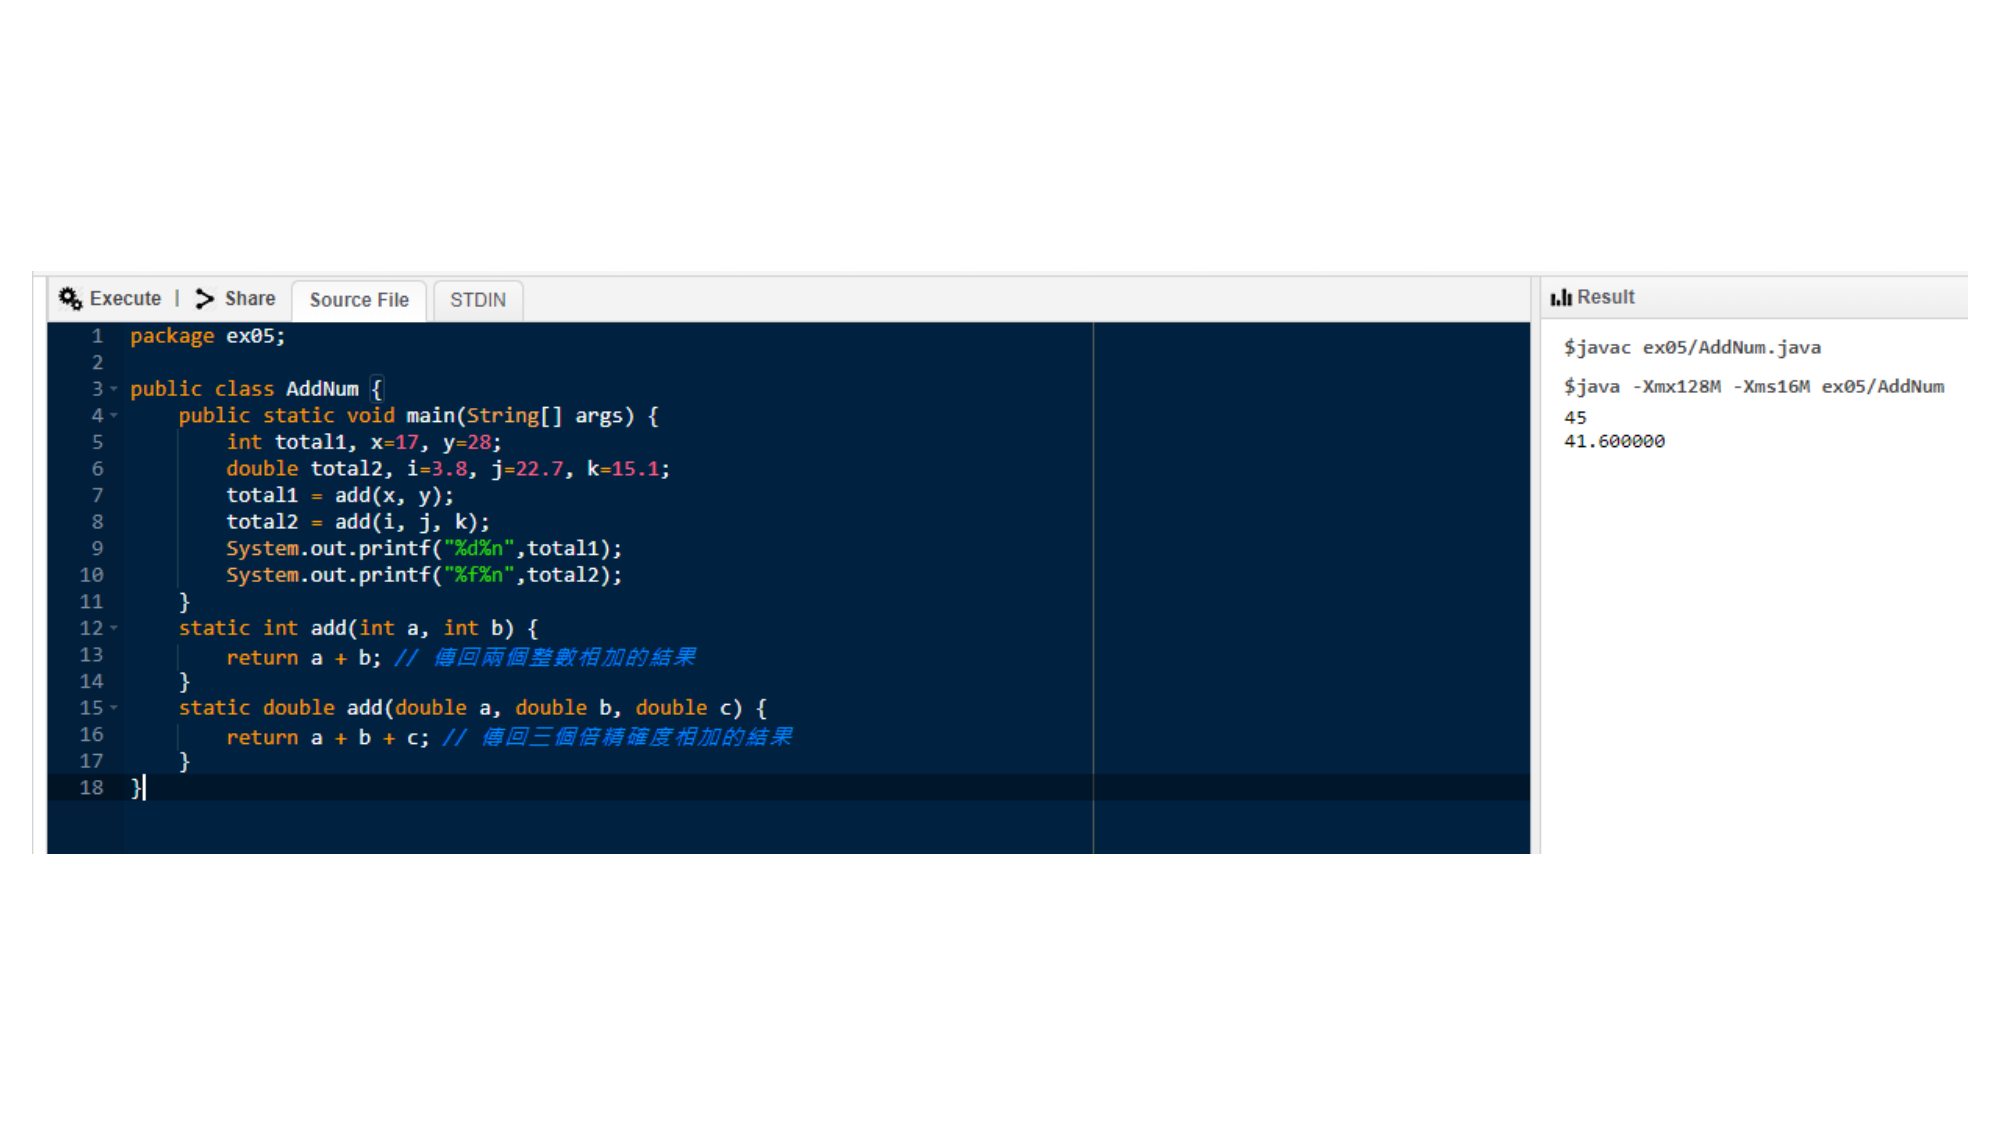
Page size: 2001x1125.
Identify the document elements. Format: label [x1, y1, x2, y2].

picture [32, 271, 1968, 854]
